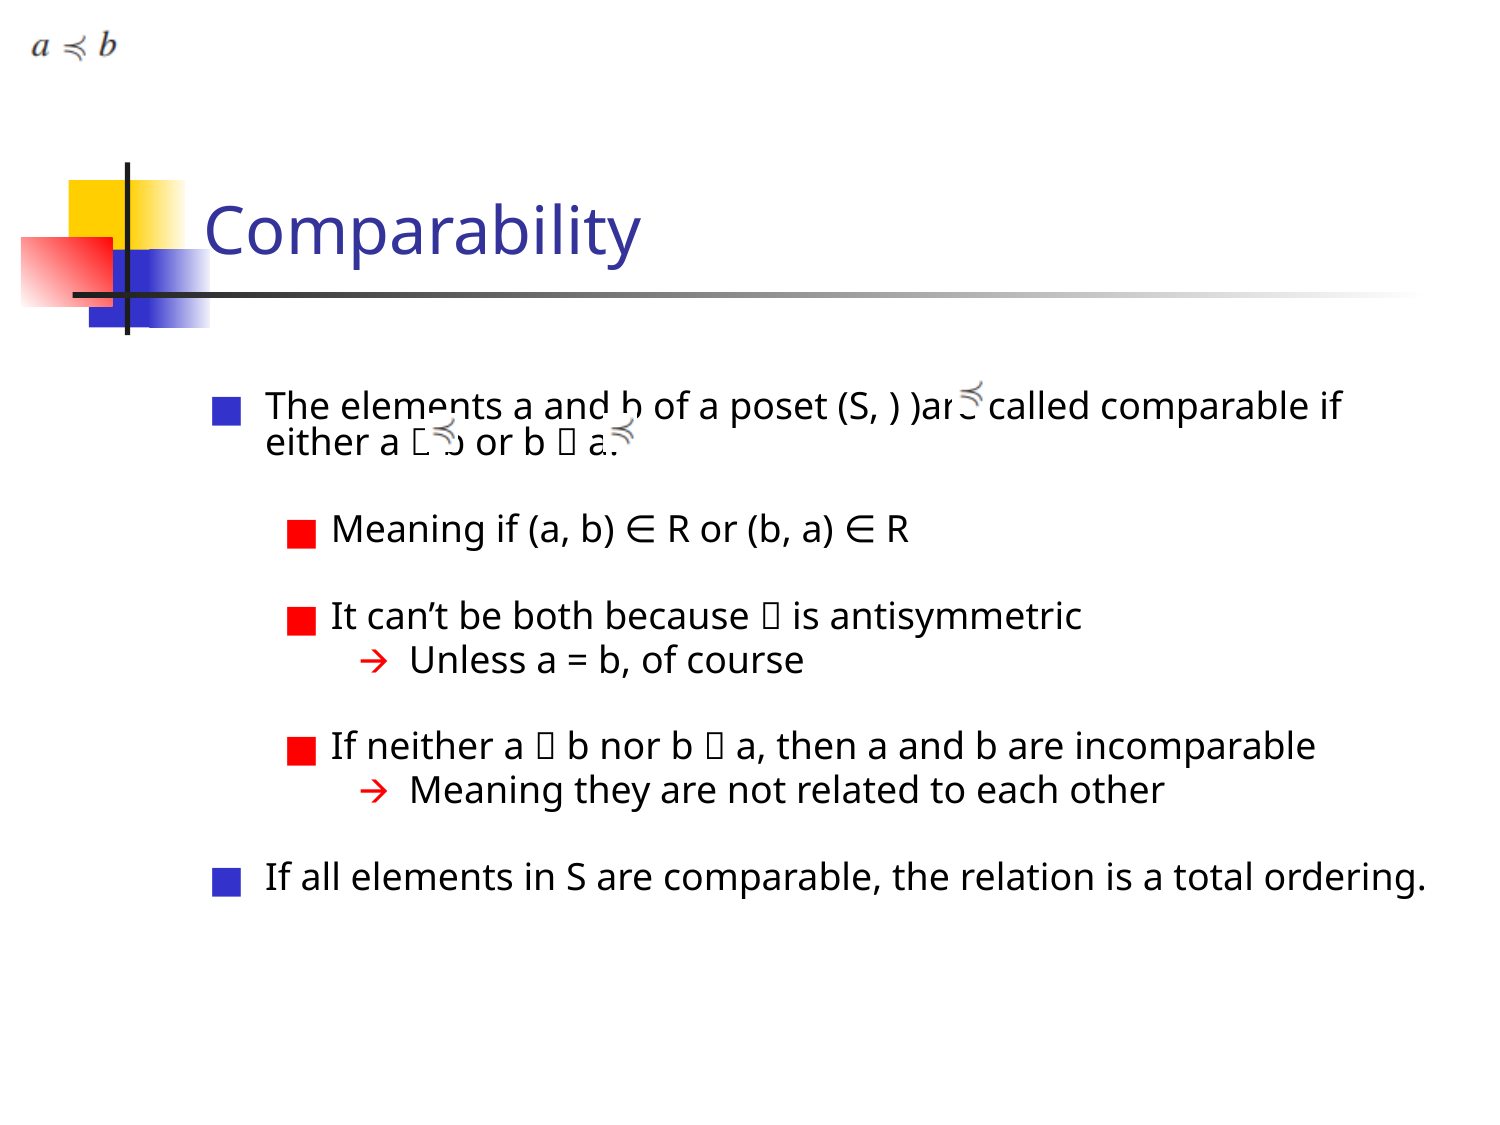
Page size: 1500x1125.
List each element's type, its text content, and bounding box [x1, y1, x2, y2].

picture [24, 24, 124, 65]
title Comparability [188, 35, 1468, 275]
picture [951, 376, 986, 415]
picture [424, 413, 459, 452]
list The elements a and b of a poset (S, ) )are called comparable if either a  b or b  a. Meaning if (a, b) ∈ R or (b, a) ∈ R It can’t be both because  is antisymmetric 🡪 Unless a = b, of course If neither a  b nor b  a, then a and b are incomparable 🡪 Meaning they are not related to each other If all elements in S are comparable, the relation is a total ordering. [193, 331, 1469, 1006]
picture [603, 413, 637, 452]
